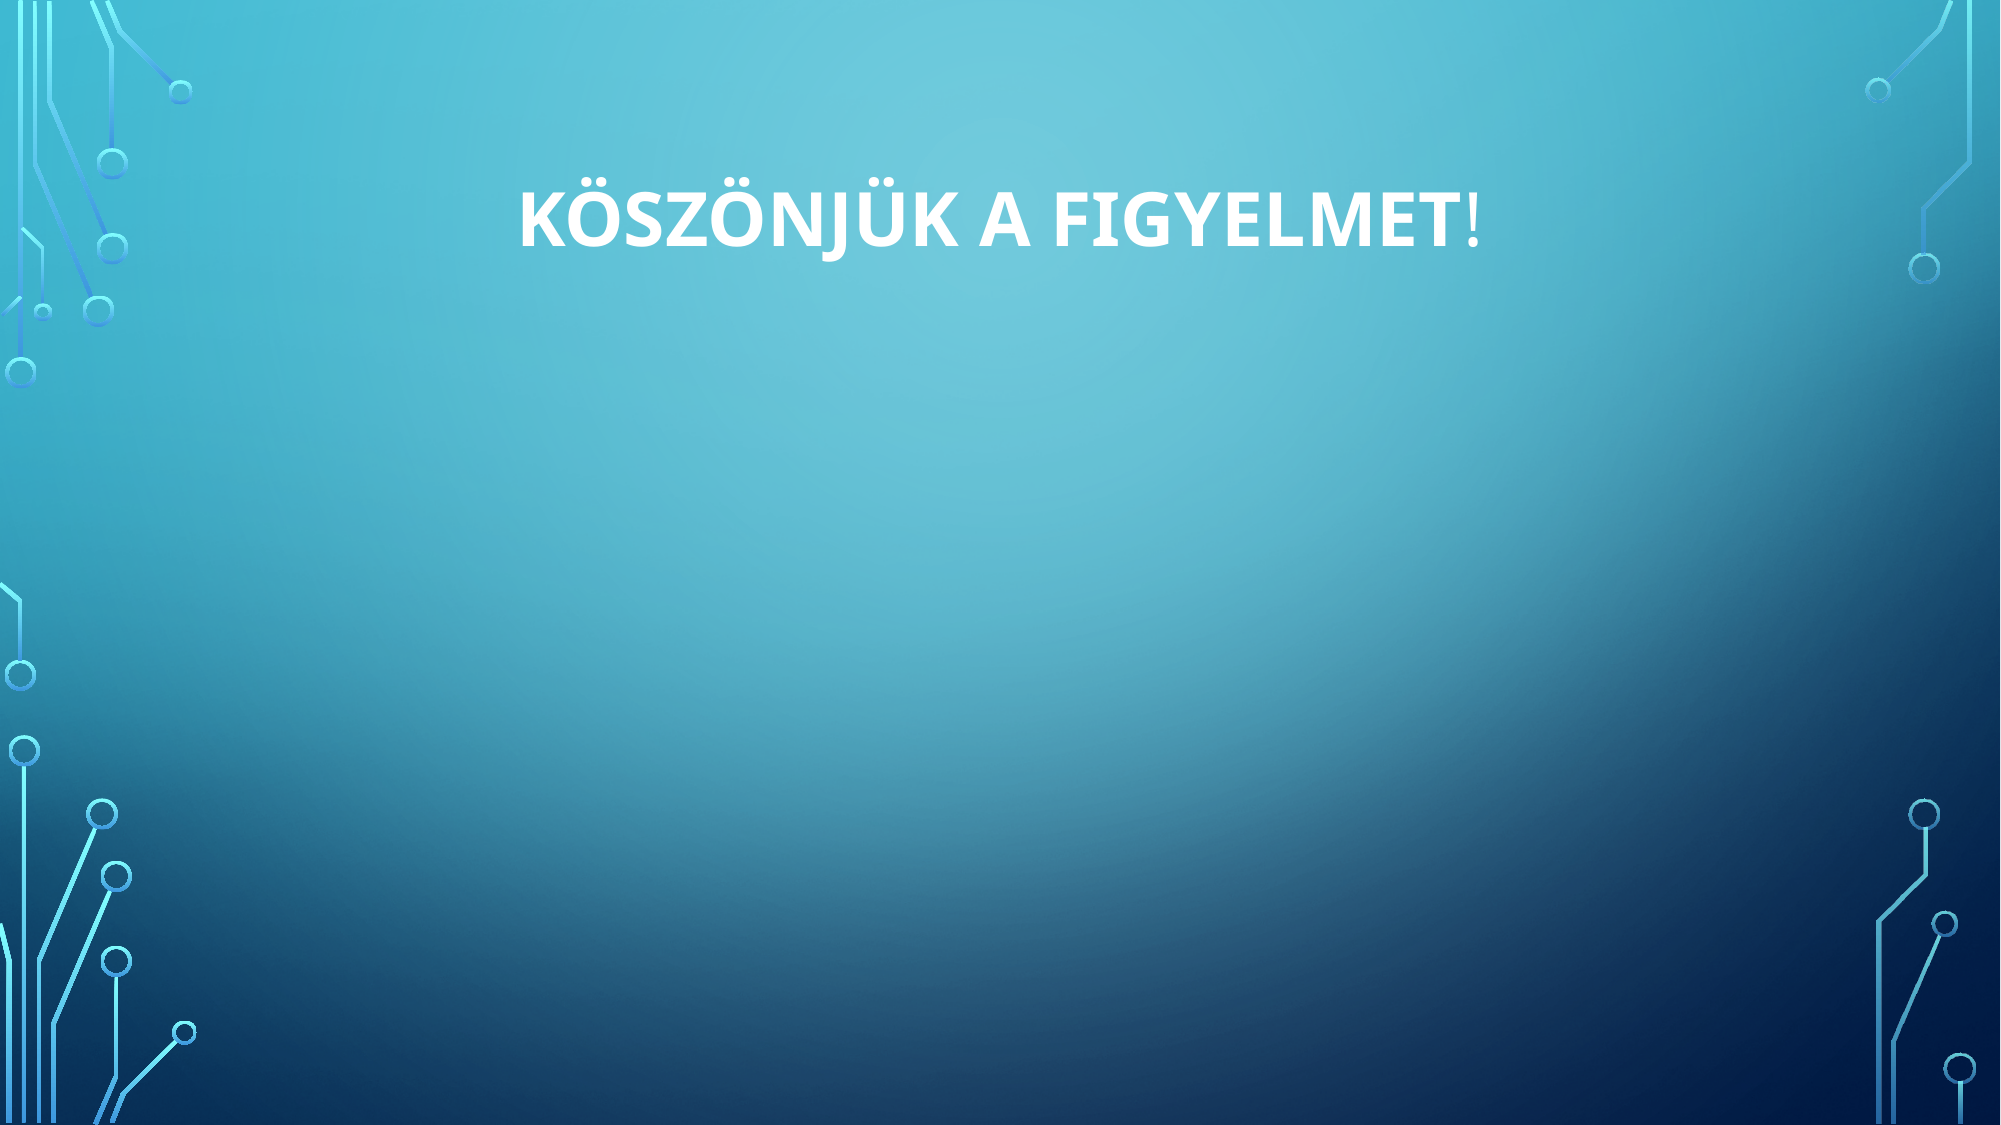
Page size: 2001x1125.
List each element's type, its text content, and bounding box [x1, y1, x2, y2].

title Köszönjük a figyelmet! [187, 101, 1813, 344]
